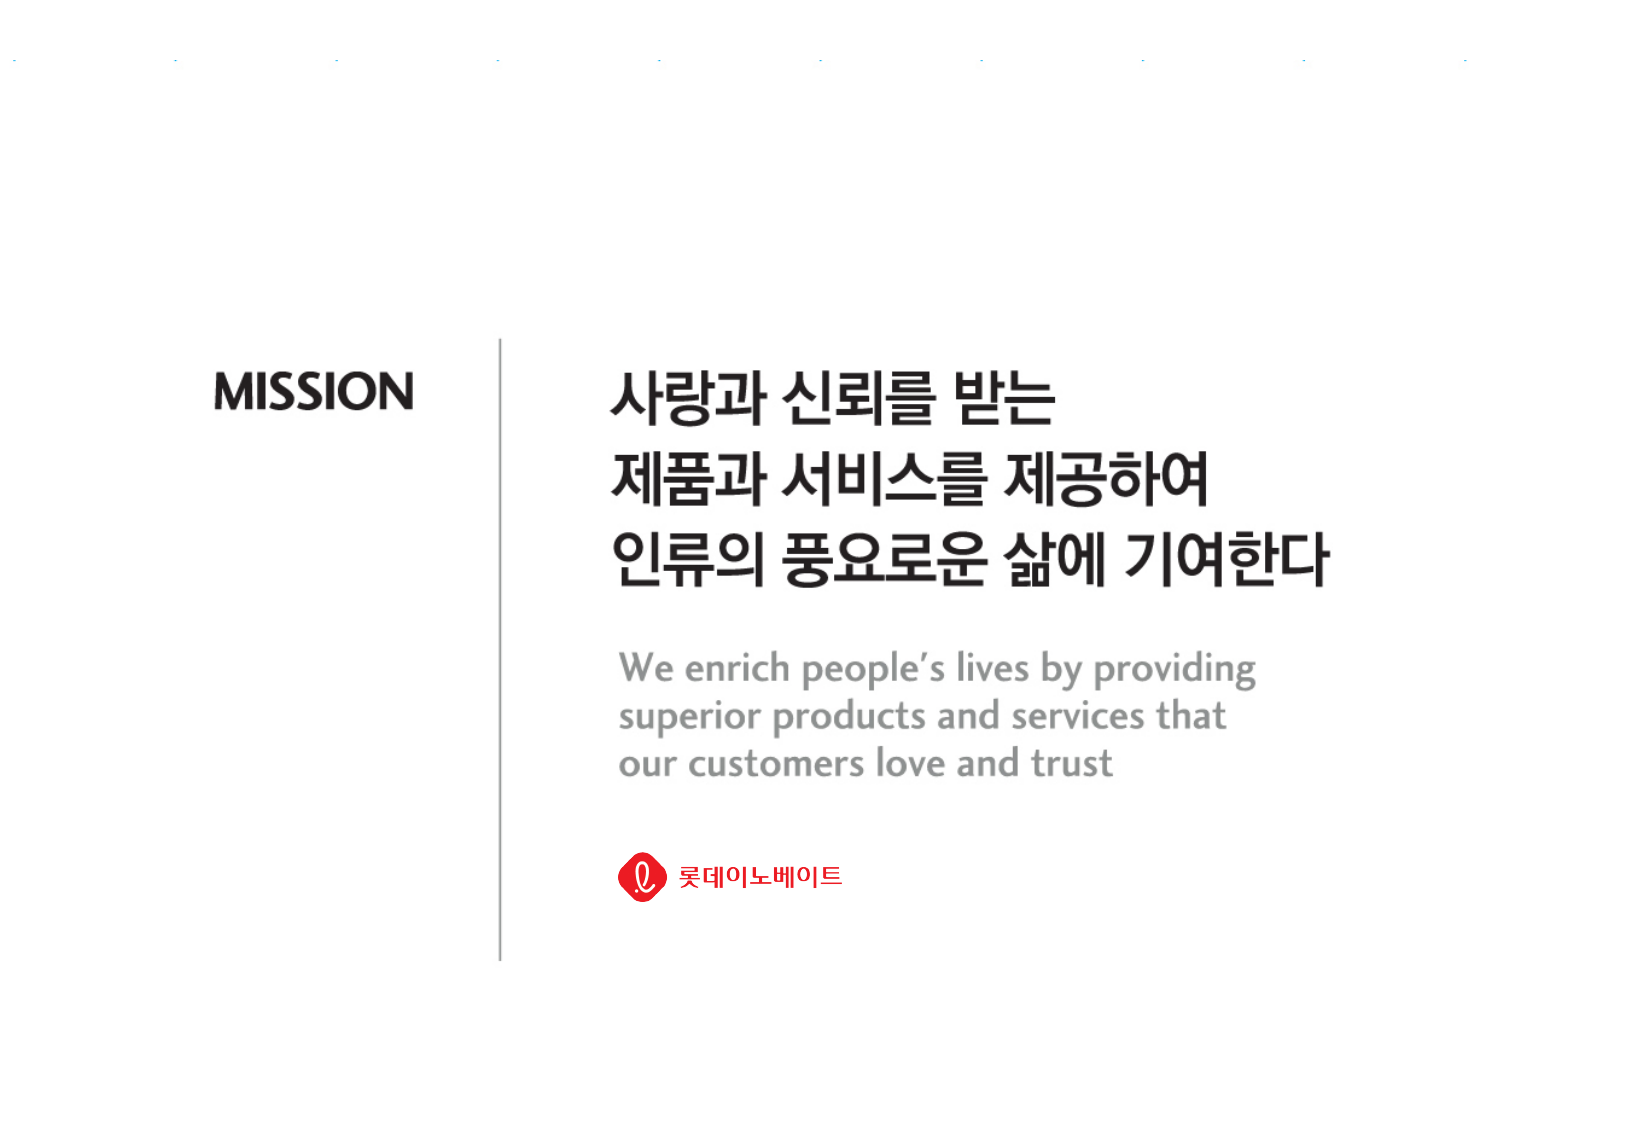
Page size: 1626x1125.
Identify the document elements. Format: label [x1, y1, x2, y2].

picture [0, 60, 1625, 1065]
